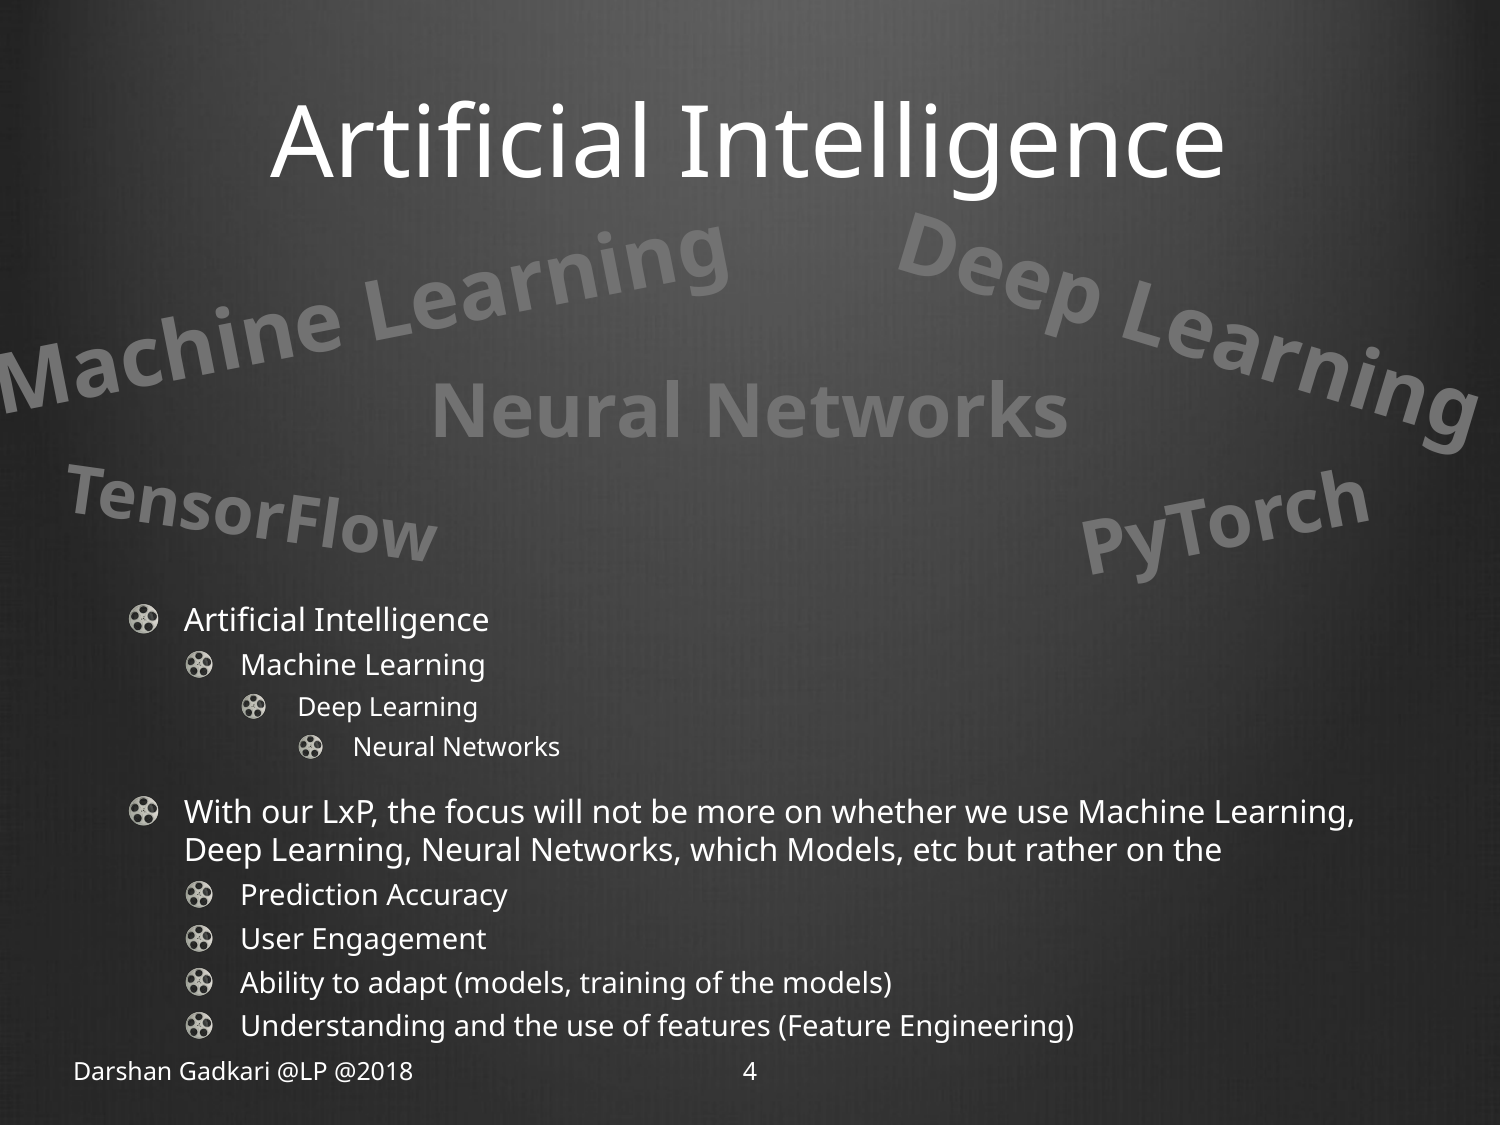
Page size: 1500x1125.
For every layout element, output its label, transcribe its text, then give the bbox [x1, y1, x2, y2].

picture [240, 692, 267, 720]
picture [184, 1010, 214, 1040]
picture [297, 733, 324, 760]
list Artificial Intelligence Machine Learning Deep Learning Neural Networks With our LxP, the focus will not be more on whether we use Machine Learning, Deep Learning, Neural Networks, which Models, etc but rather on the Prediction Accuracy User Engagement Ability to adapt (models, training of the models) Understanding and the use of features (Feature Engineering) [112, 592, 1388, 1073]
slide_number 4 [693, 1042, 807, 1103]
text_box TensorFlow [44, 435, 460, 587]
text_box PyTorch [1055, 435, 1395, 602]
picture [184, 879, 214, 909]
picture [184, 923, 214, 953]
footer Darshan Gadkari @LP @2018 [58, 1042, 534, 1103]
picture [184, 649, 214, 679]
picture [127, 602, 160, 635]
text_box Deep Learning [869, 176, 1500, 472]
picture [184, 966, 214, 997]
text_box Machine Learning [0, 177, 754, 441]
text_box Neural Networks [414, 355, 1086, 461]
title Artificial Intelligence [112, 19, 1388, 255]
picture [127, 794, 160, 827]
